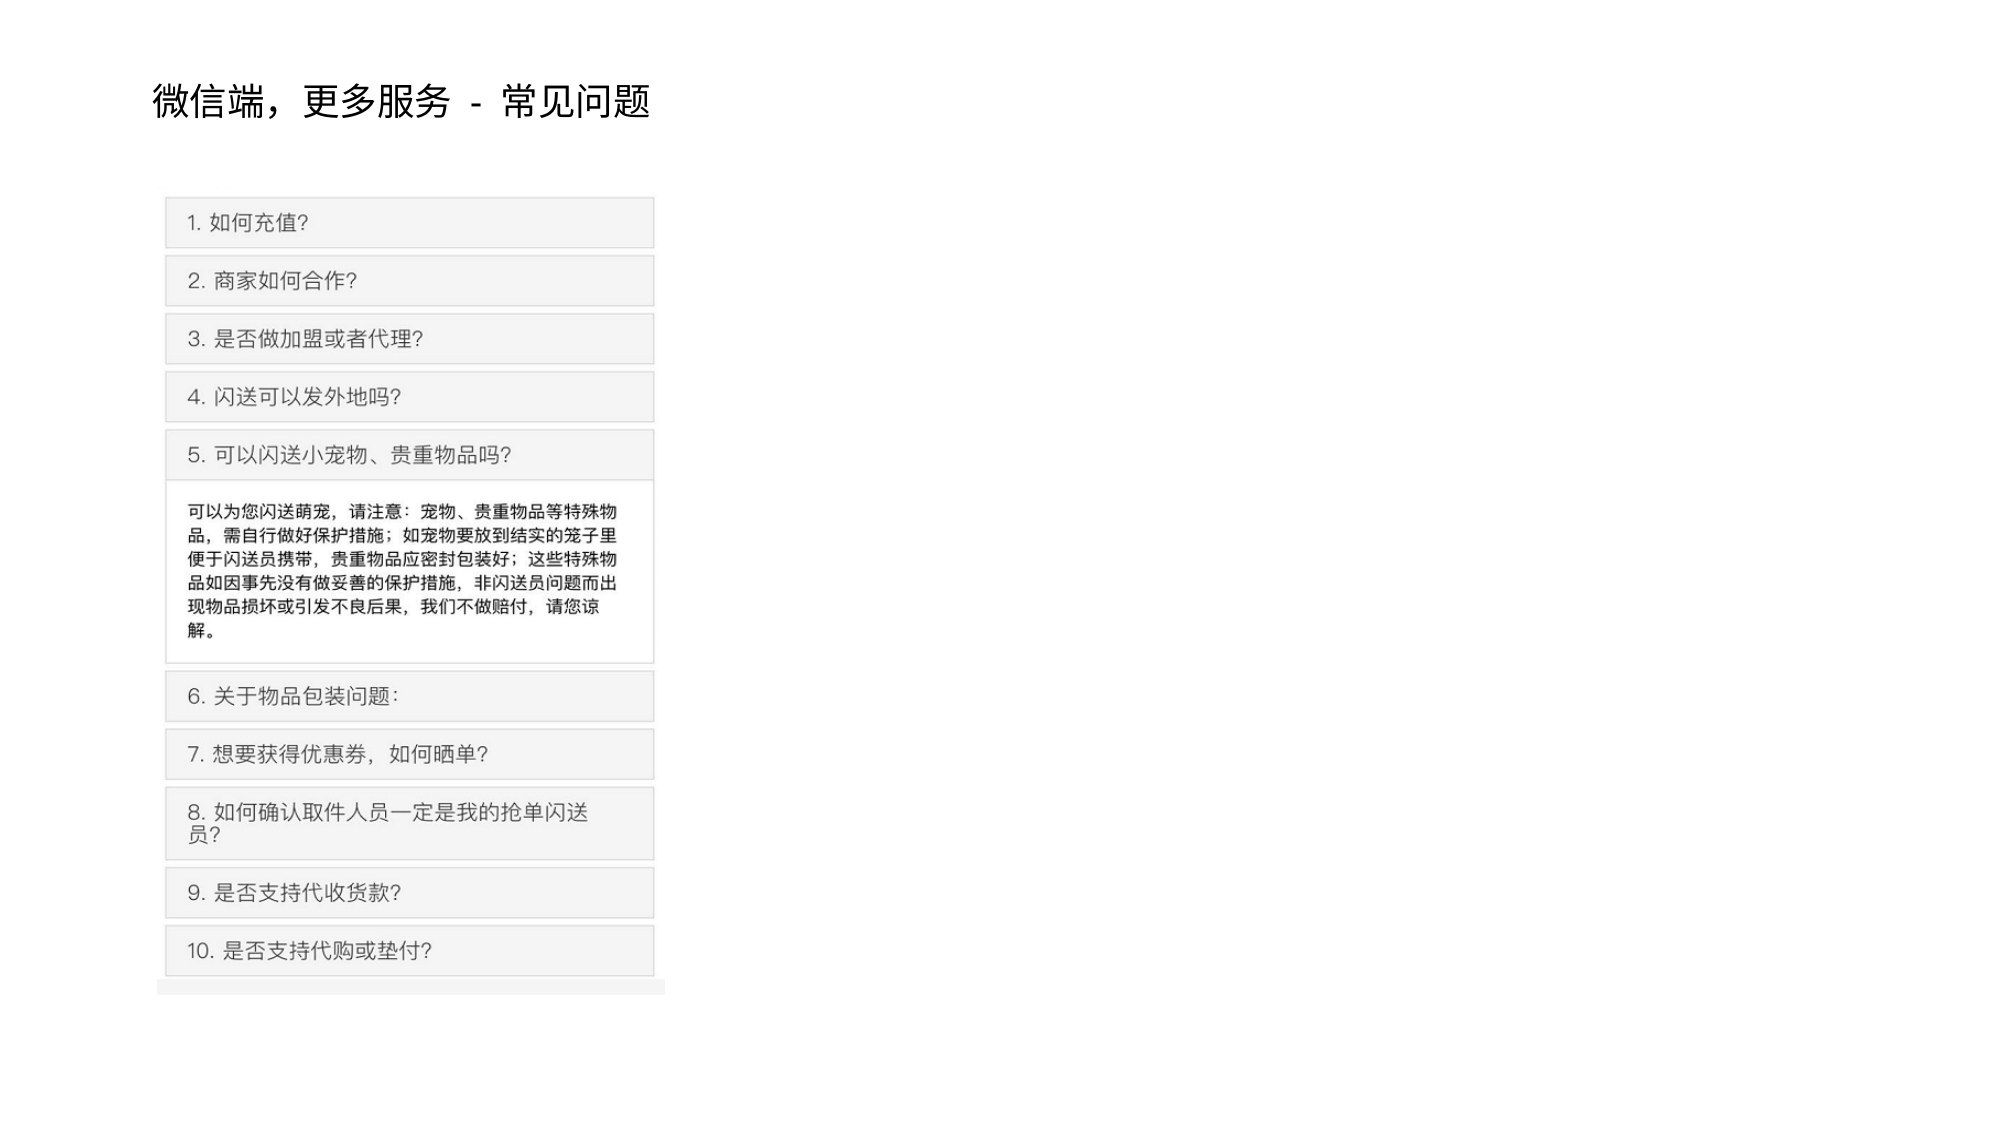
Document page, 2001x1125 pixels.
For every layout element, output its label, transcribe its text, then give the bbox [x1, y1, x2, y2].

title 微信端，更多服务 - 常见问题 [137, 47, 1863, 160]
picture [157, 187, 665, 995]
